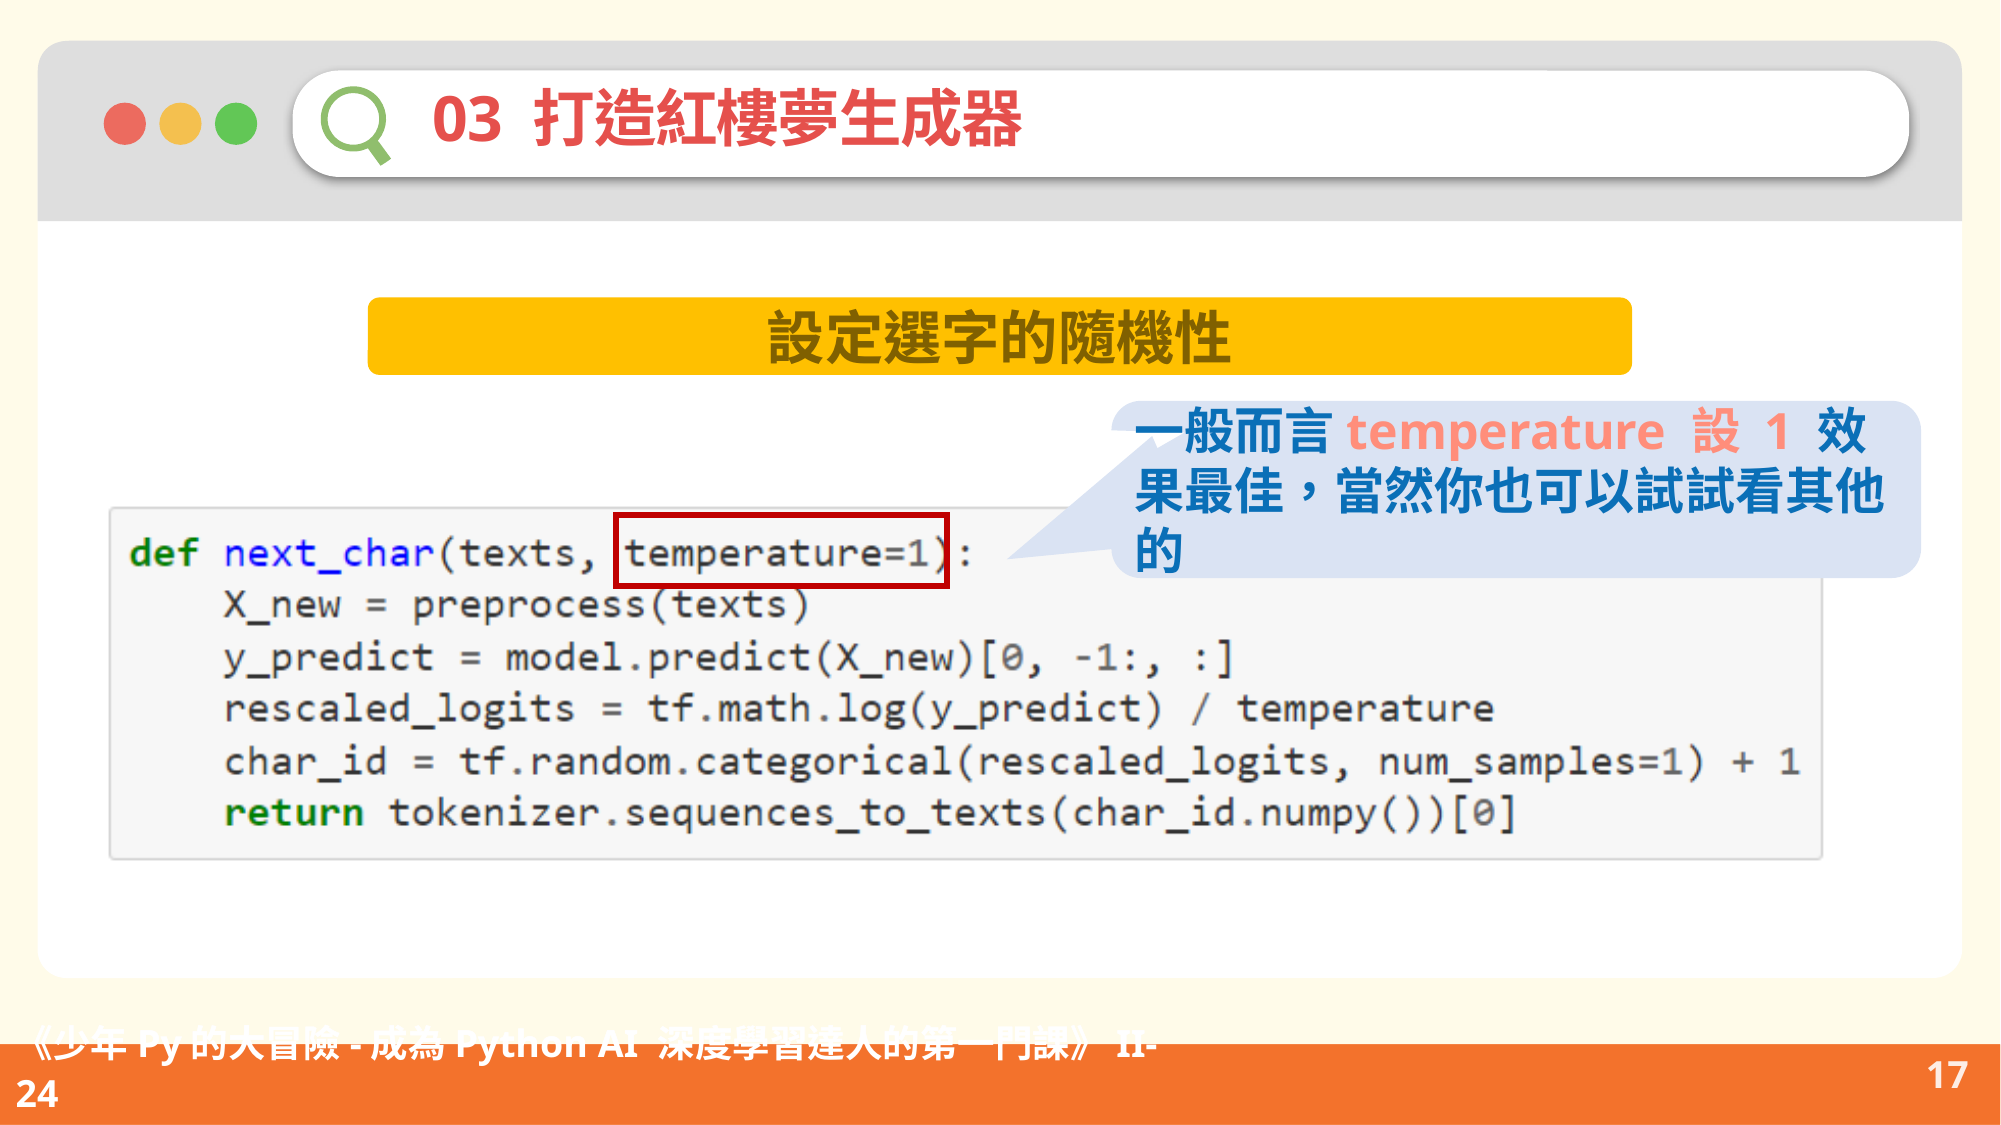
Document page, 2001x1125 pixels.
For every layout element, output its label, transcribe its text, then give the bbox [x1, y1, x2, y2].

picture [93, 490, 1846, 873]
slide_number 17 [1912, 1047, 1982, 1111]
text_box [999, 400, 1922, 582]
text_box 設定選字的隨機性 [367, 297, 1633, 375]
list 03 打造紅樓夢生成器 [423, 84, 1874, 163]
